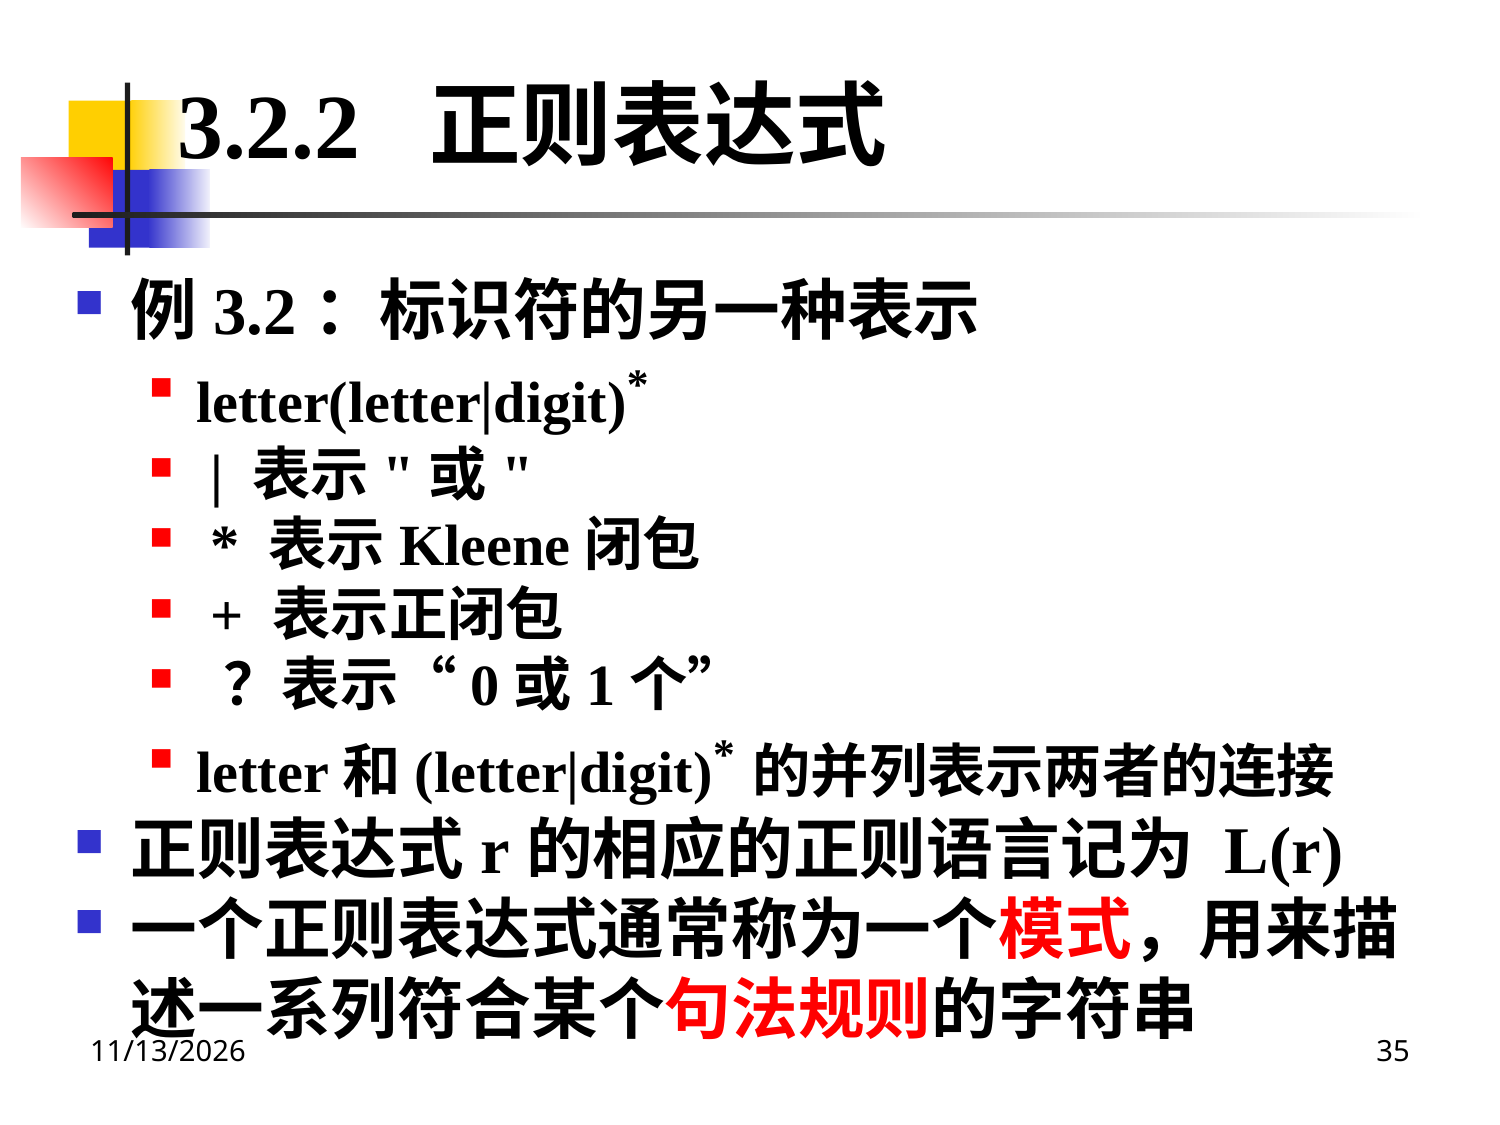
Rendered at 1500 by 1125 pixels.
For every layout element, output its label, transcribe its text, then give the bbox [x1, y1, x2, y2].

slide_number 35 [1074, 1035, 1425, 1103]
list 例3.2：标识符的另一种表示 letter(letter|digit)* | 表示"或" * 表示Kleene闭包 + 表示正闭包 ？表示“0或1个” letter和(letter|digit)*的并列表示两者的连接 正则表达式r的相应的正则语言记为 L(r) 一个正则表达式通常称为一个模式，用来描述一系列符合某个句法规则的字符串 [59, 259, 1447, 1035]
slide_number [75, 1035, 425, 1103]
title 3.2.2 正则表达式 [161, 58, 1459, 185]
